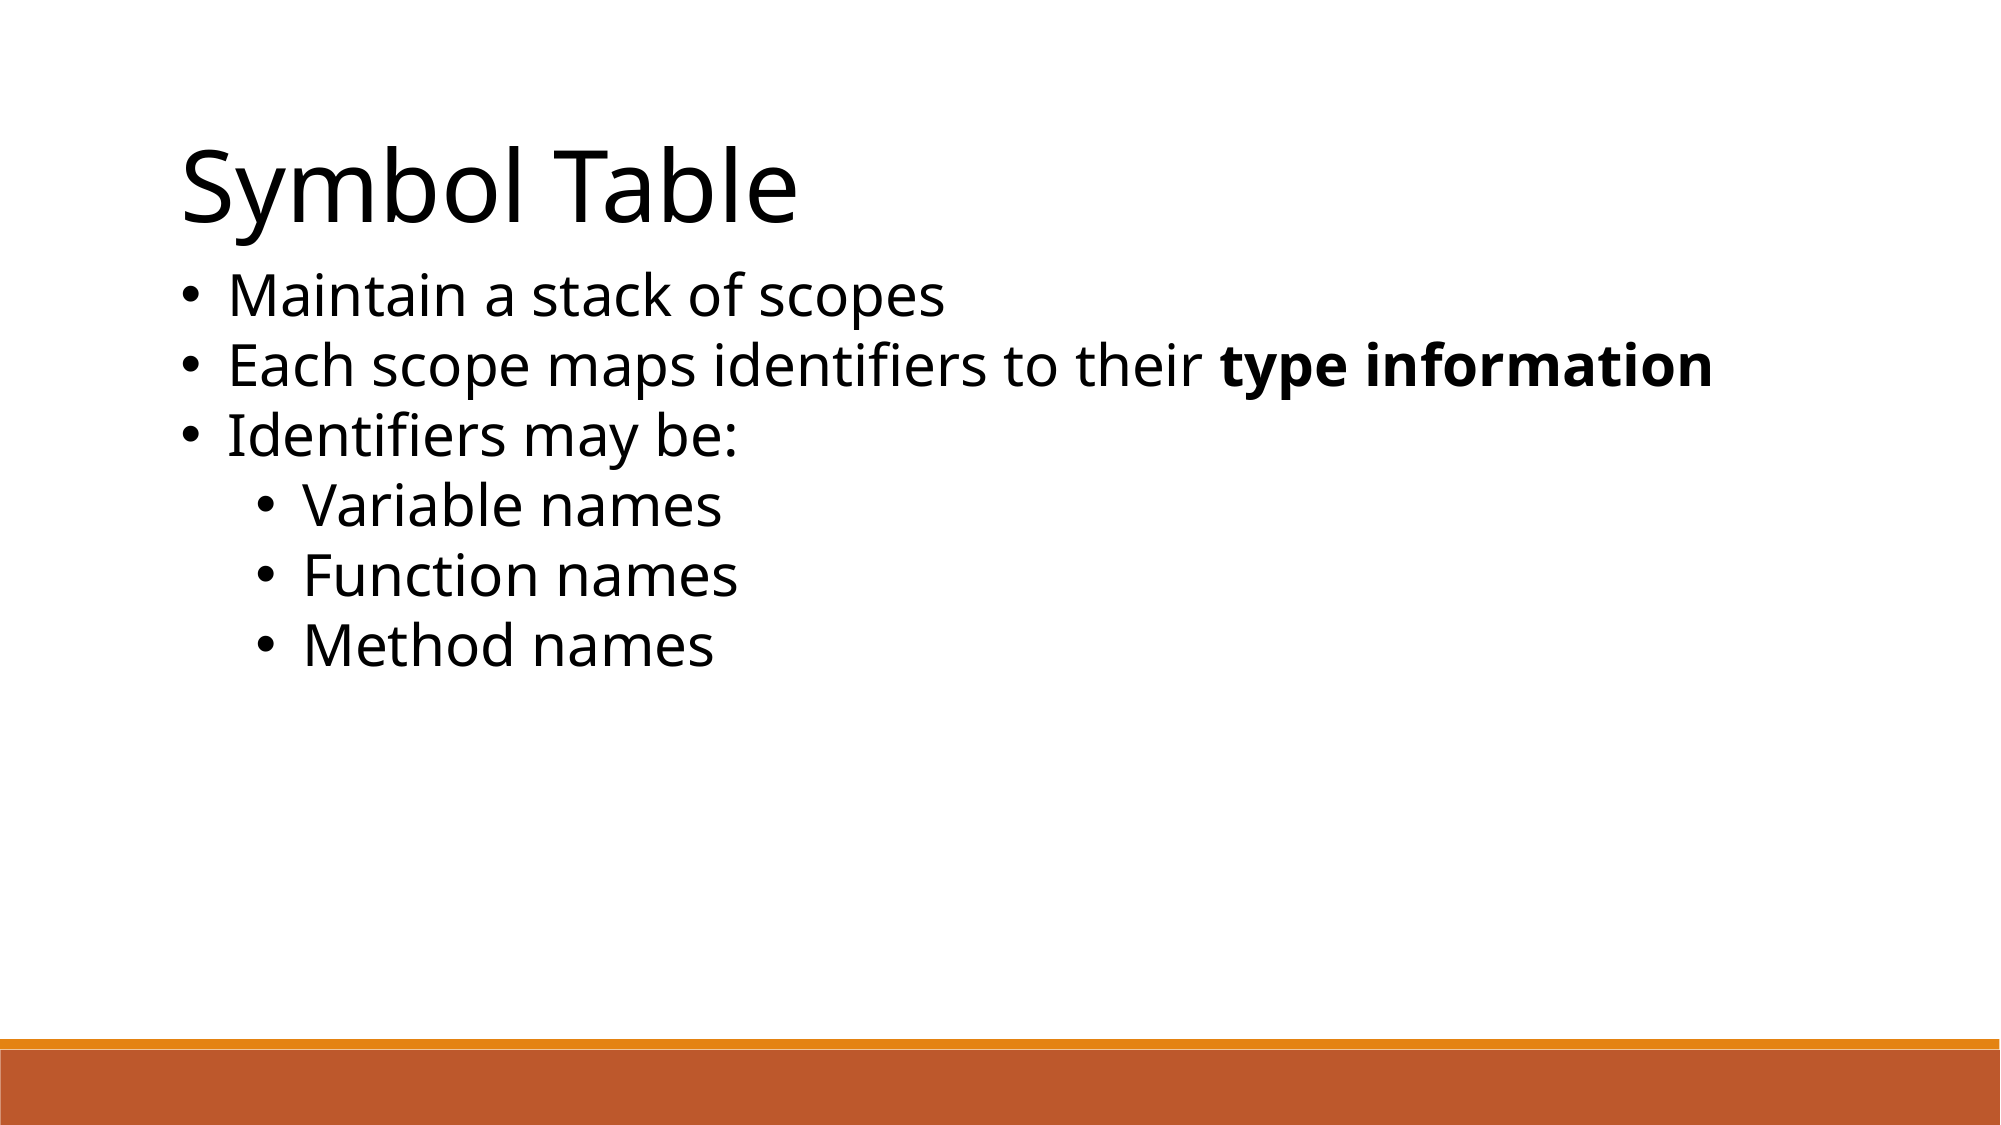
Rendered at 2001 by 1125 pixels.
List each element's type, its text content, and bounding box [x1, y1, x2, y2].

text_box Maintain a stack of scopes Each scope maps identifiers to their type information Identifiers may be: Variable names Function names Method names [165, 250, 1829, 686]
text_box Symbol Table [165, 114, 1829, 250]
